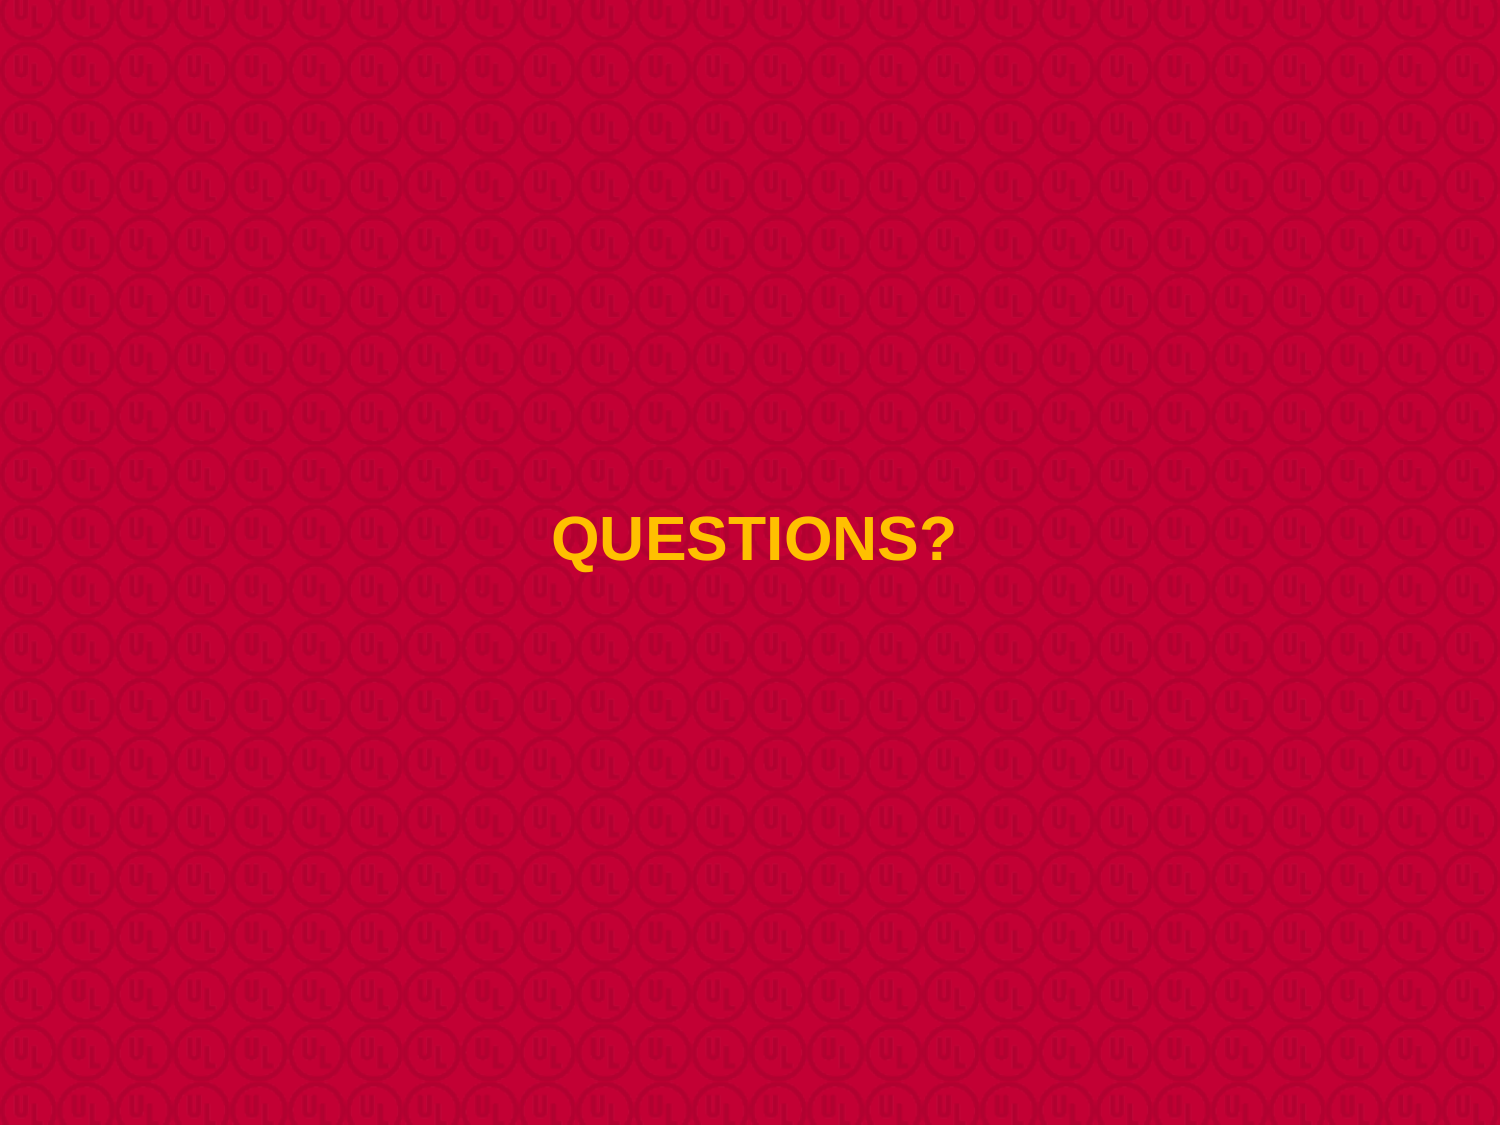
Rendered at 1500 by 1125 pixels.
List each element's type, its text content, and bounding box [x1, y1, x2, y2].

picture [0, 0, 1500, 1125]
title QUESTIONS? [99, 415, 1410, 678]
